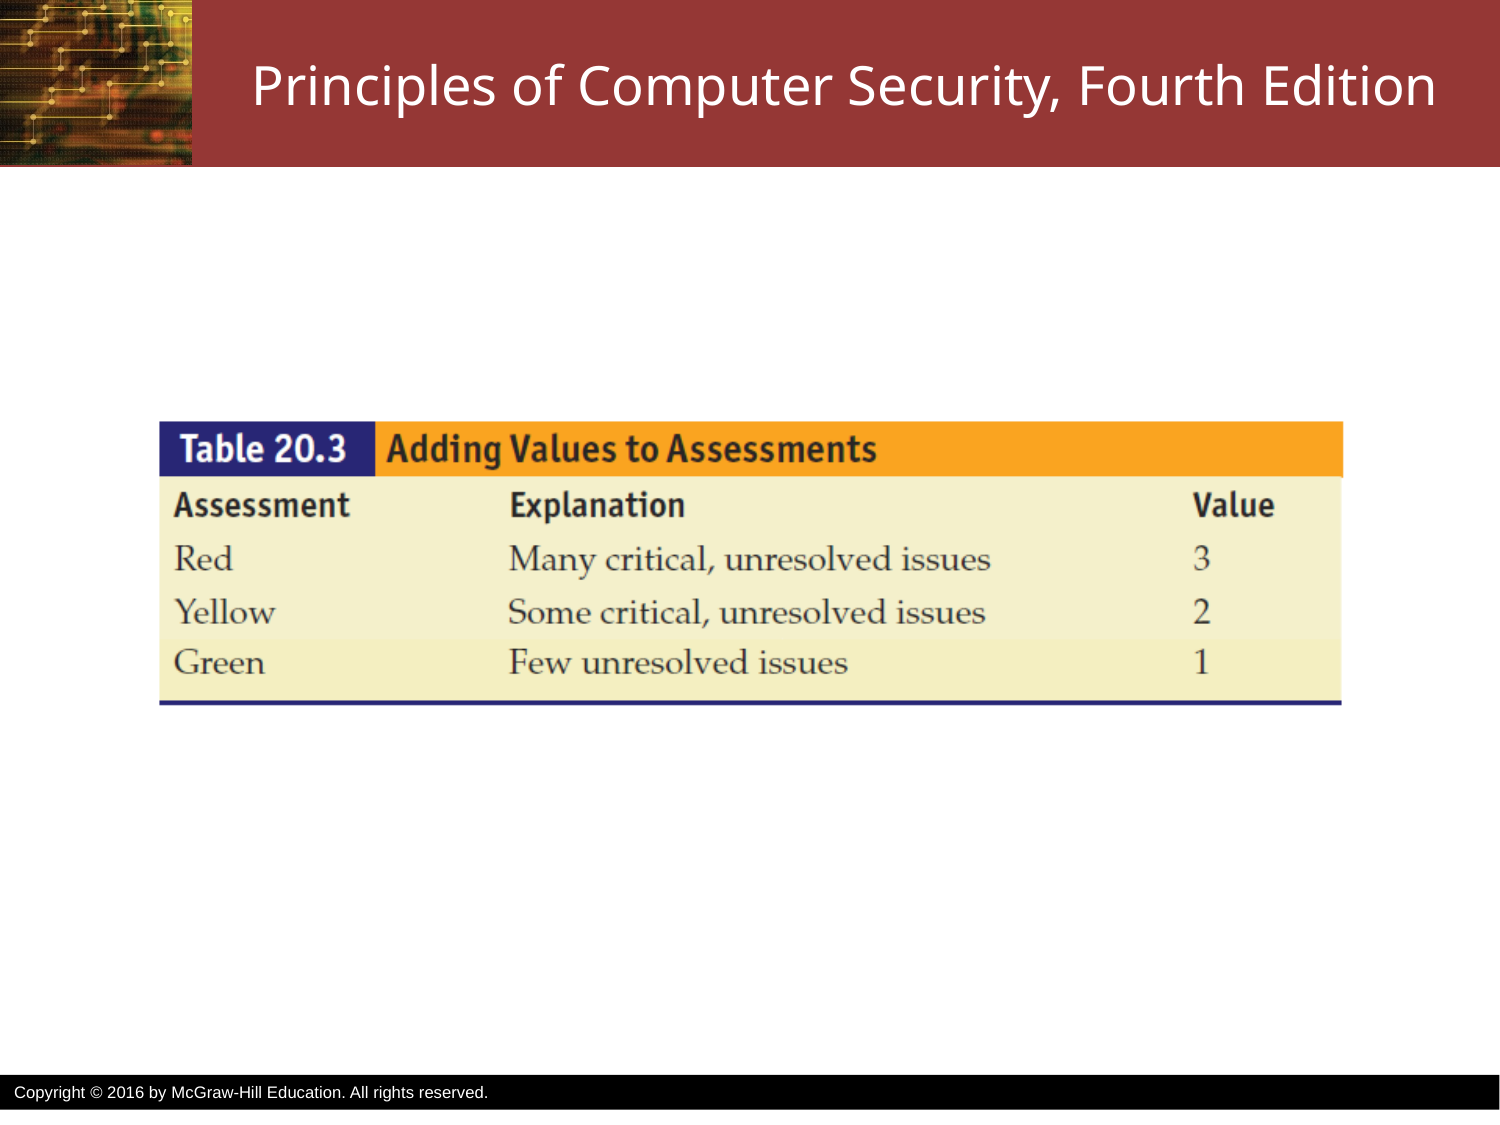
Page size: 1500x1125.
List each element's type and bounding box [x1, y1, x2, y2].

picture [155, 417, 1345, 708]
picture [0, 0, 192, 165]
